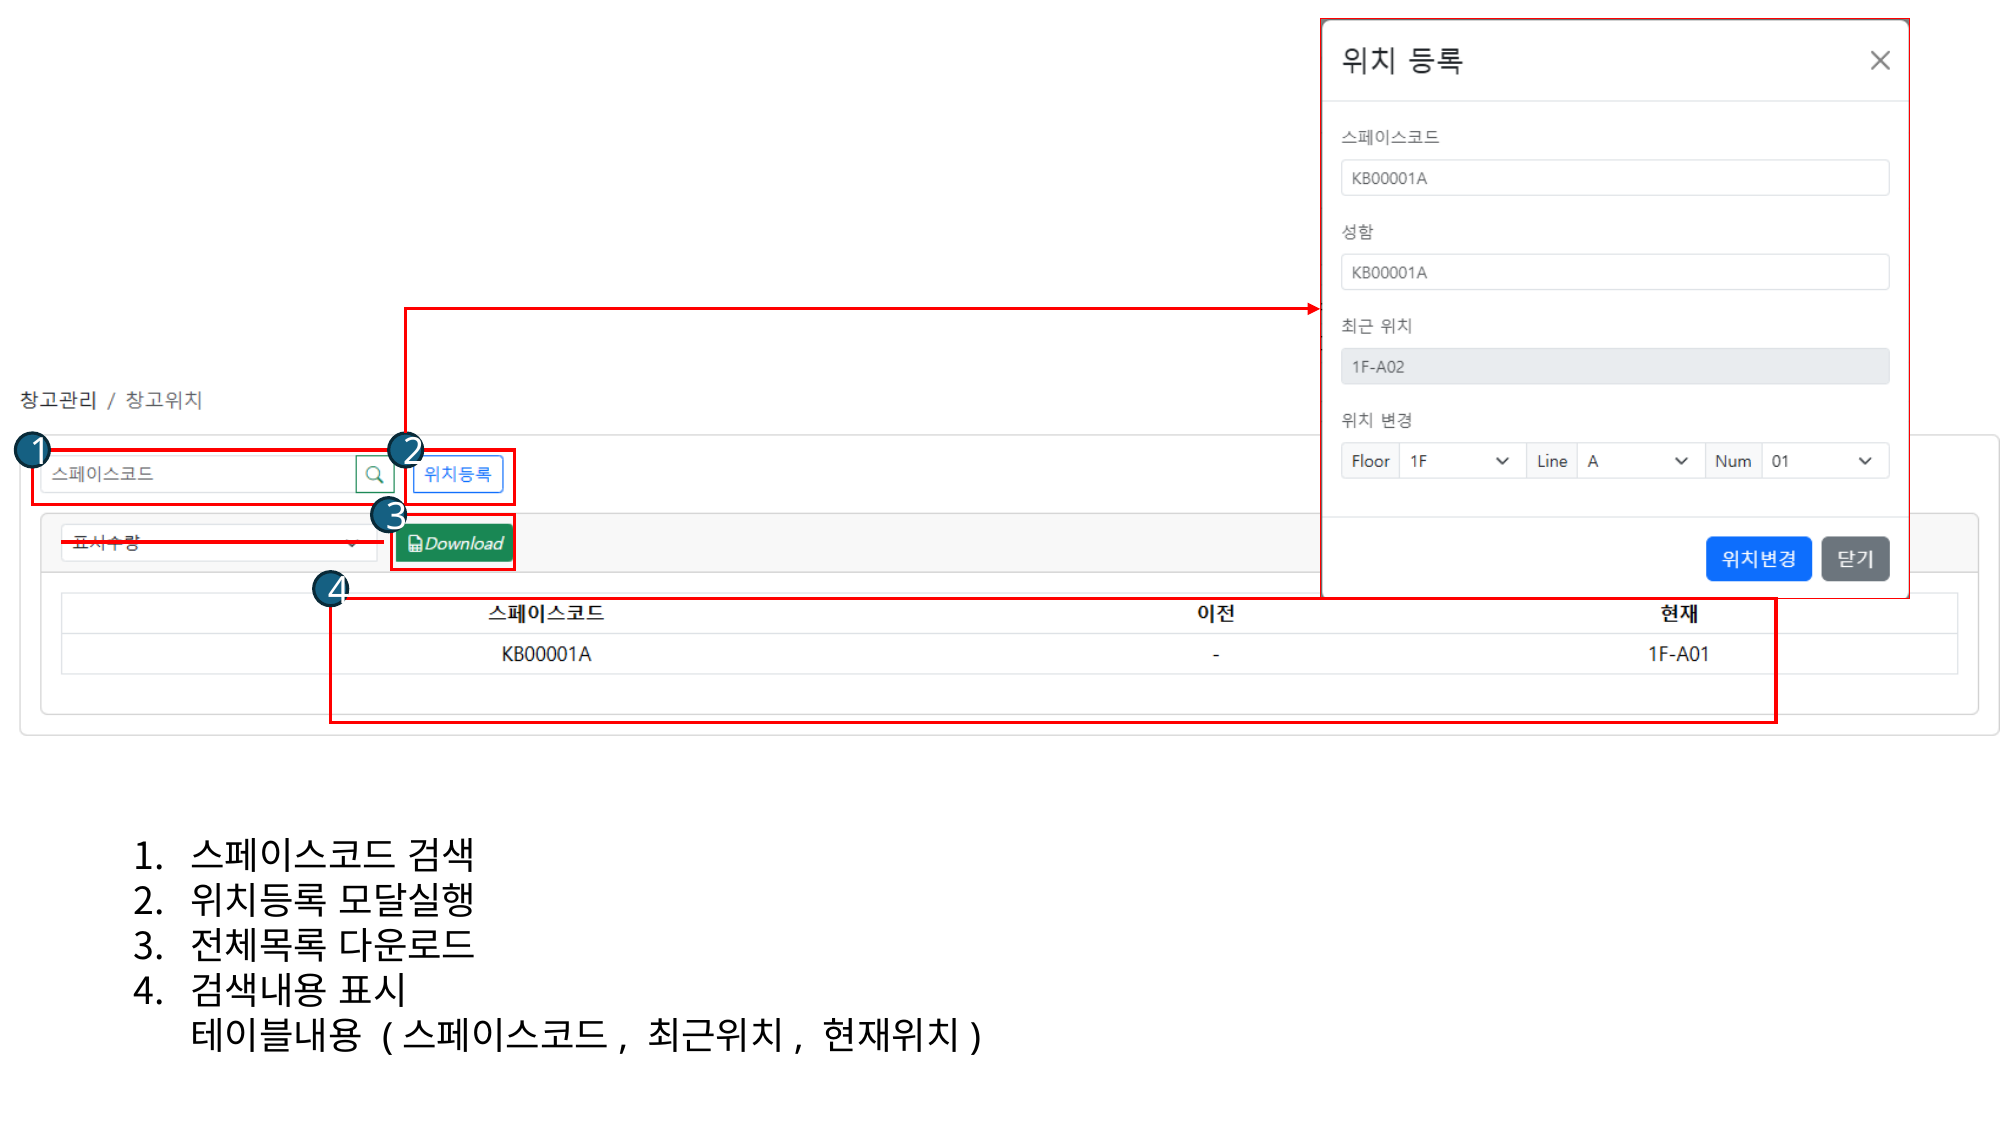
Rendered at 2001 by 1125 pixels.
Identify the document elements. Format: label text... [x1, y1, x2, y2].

picture [926, 18, 2000, 758]
picture [0, 366, 800, 758]
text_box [800, 0, 926, 829]
text_box 스페이스코드 검색 위치등록 모달실행 전체목록 다운로드 검색내용 표시 테이블내용 (스페이스코드, 최근위치, 현재위치) [119, 824, 996, 1065]
